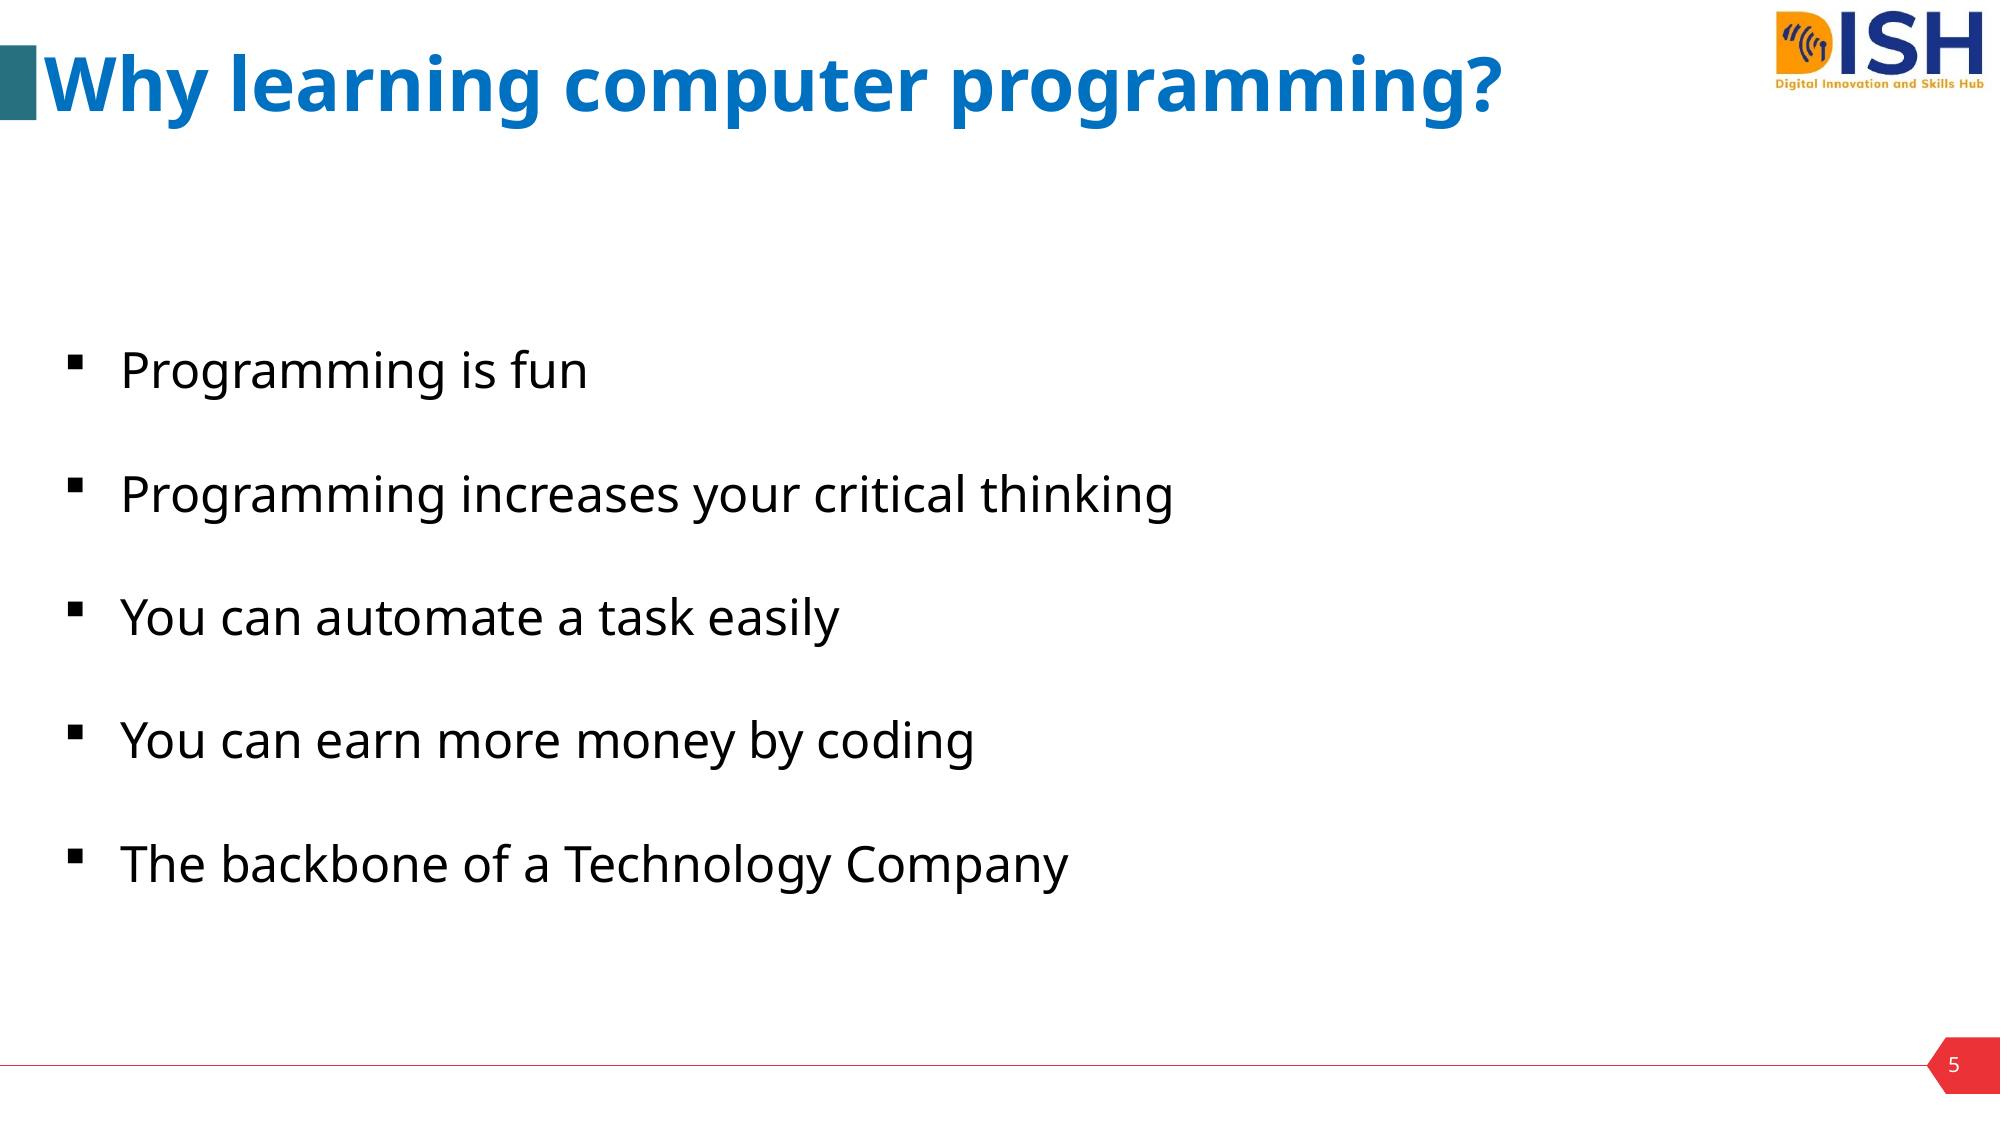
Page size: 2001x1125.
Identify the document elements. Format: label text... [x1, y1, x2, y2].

text_box Why learning computer programming? [29, 28, 1719, 117]
picture [1761, 3, 1996, 101]
text_box Programming is fun Programming increases your critical thinking You can automate a task easily You can earn more money by coding The backbone of a Technology Company [49, 301, 1951, 900]
